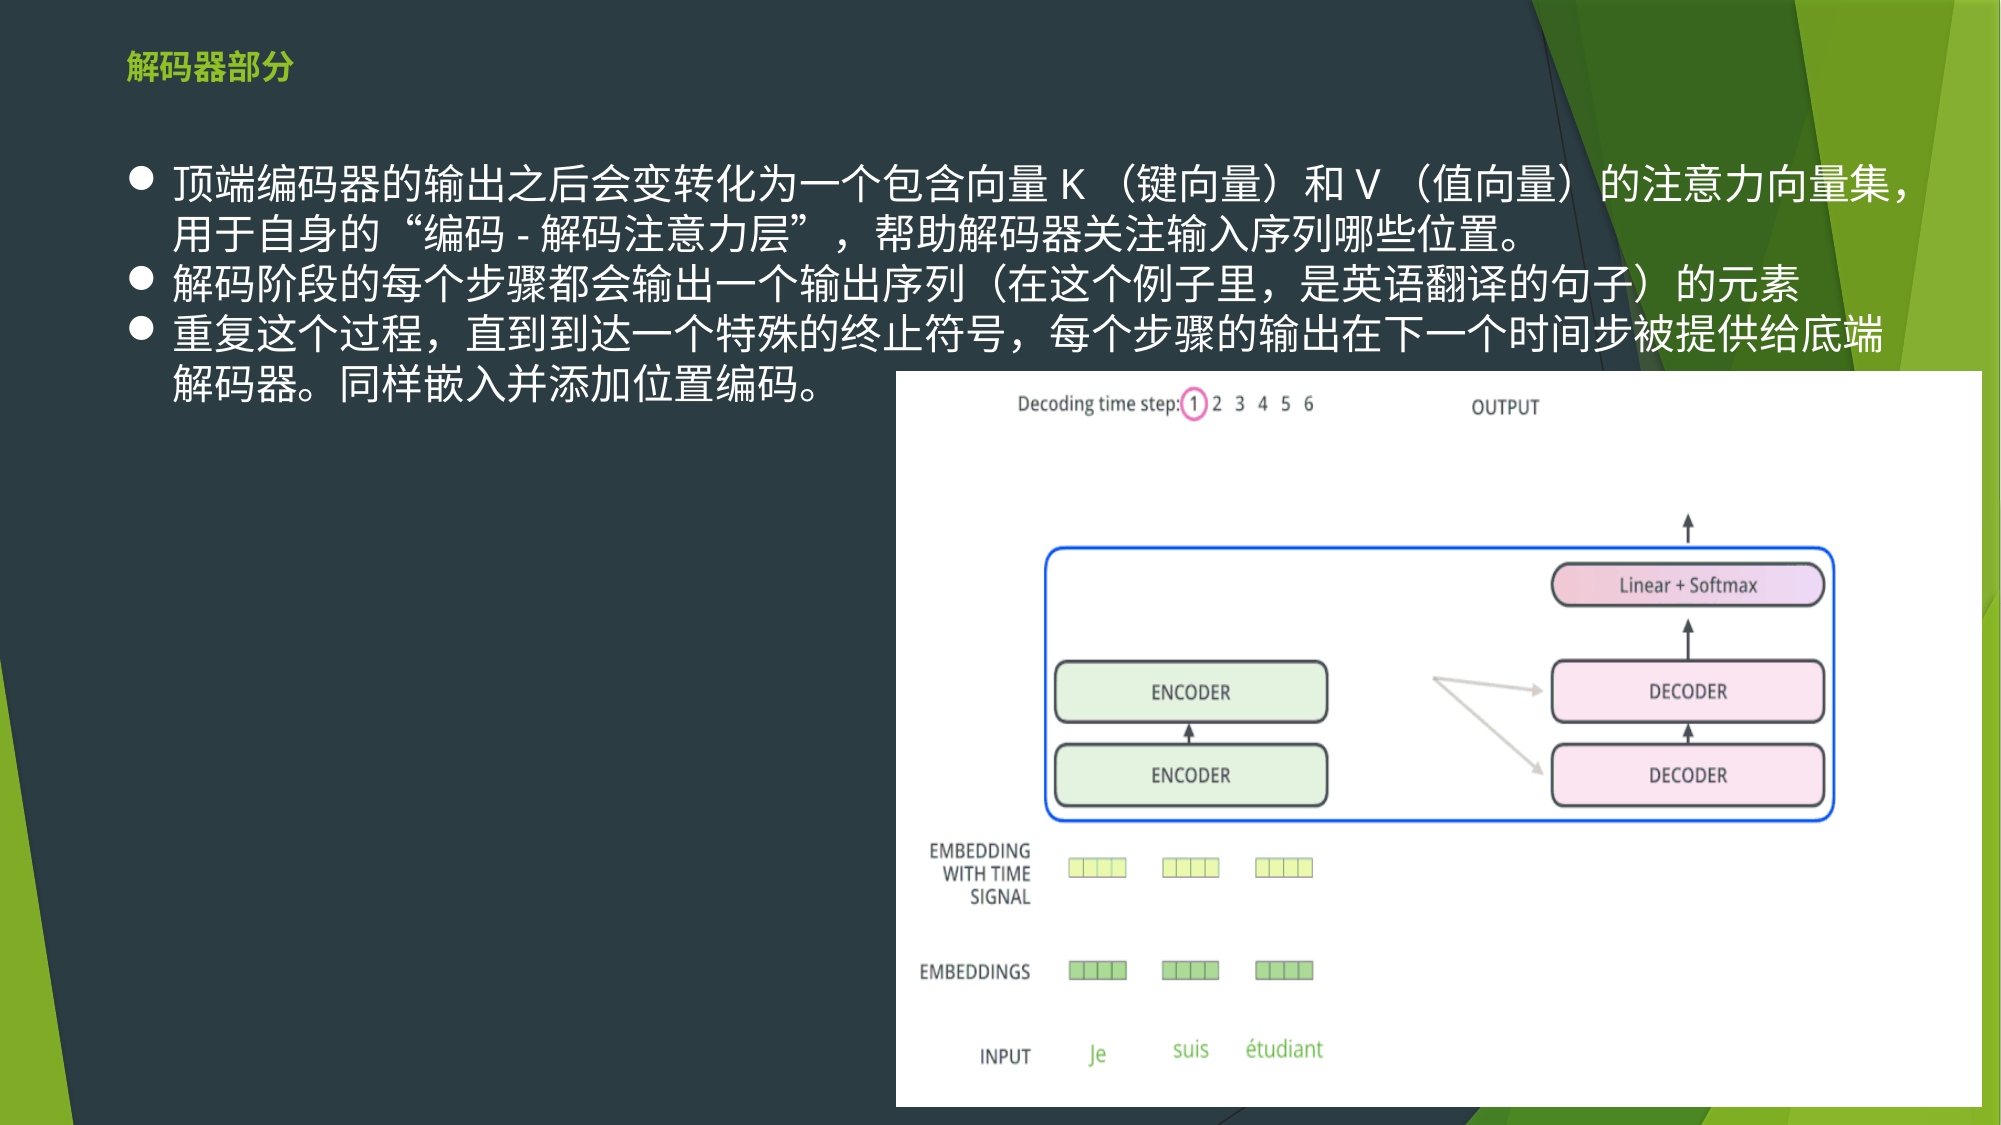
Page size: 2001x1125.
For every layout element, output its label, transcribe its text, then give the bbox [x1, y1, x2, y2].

title 解码器部分 [111, 38, 1522, 135]
text_box 顶端编码器的输出之后会变转化为一个包含向量K（键向量）和V（值向量）的注意力向量集，用于自身的“编码-解码注意力层”，帮助解码器关注输入序列哪些位置。 解码阶段的每个步骤都会输出一个输出序列（在这个例子里，是英语翻译的句子）的元素 重复这个过程，直到到达一个特殊的终止符号，每个步骤的输出在下一个时间步被提供给底端解码器。同样嵌入并添加位置编码。 [111, 150, 1934, 466]
picture [896, 370, 1982, 1107]
